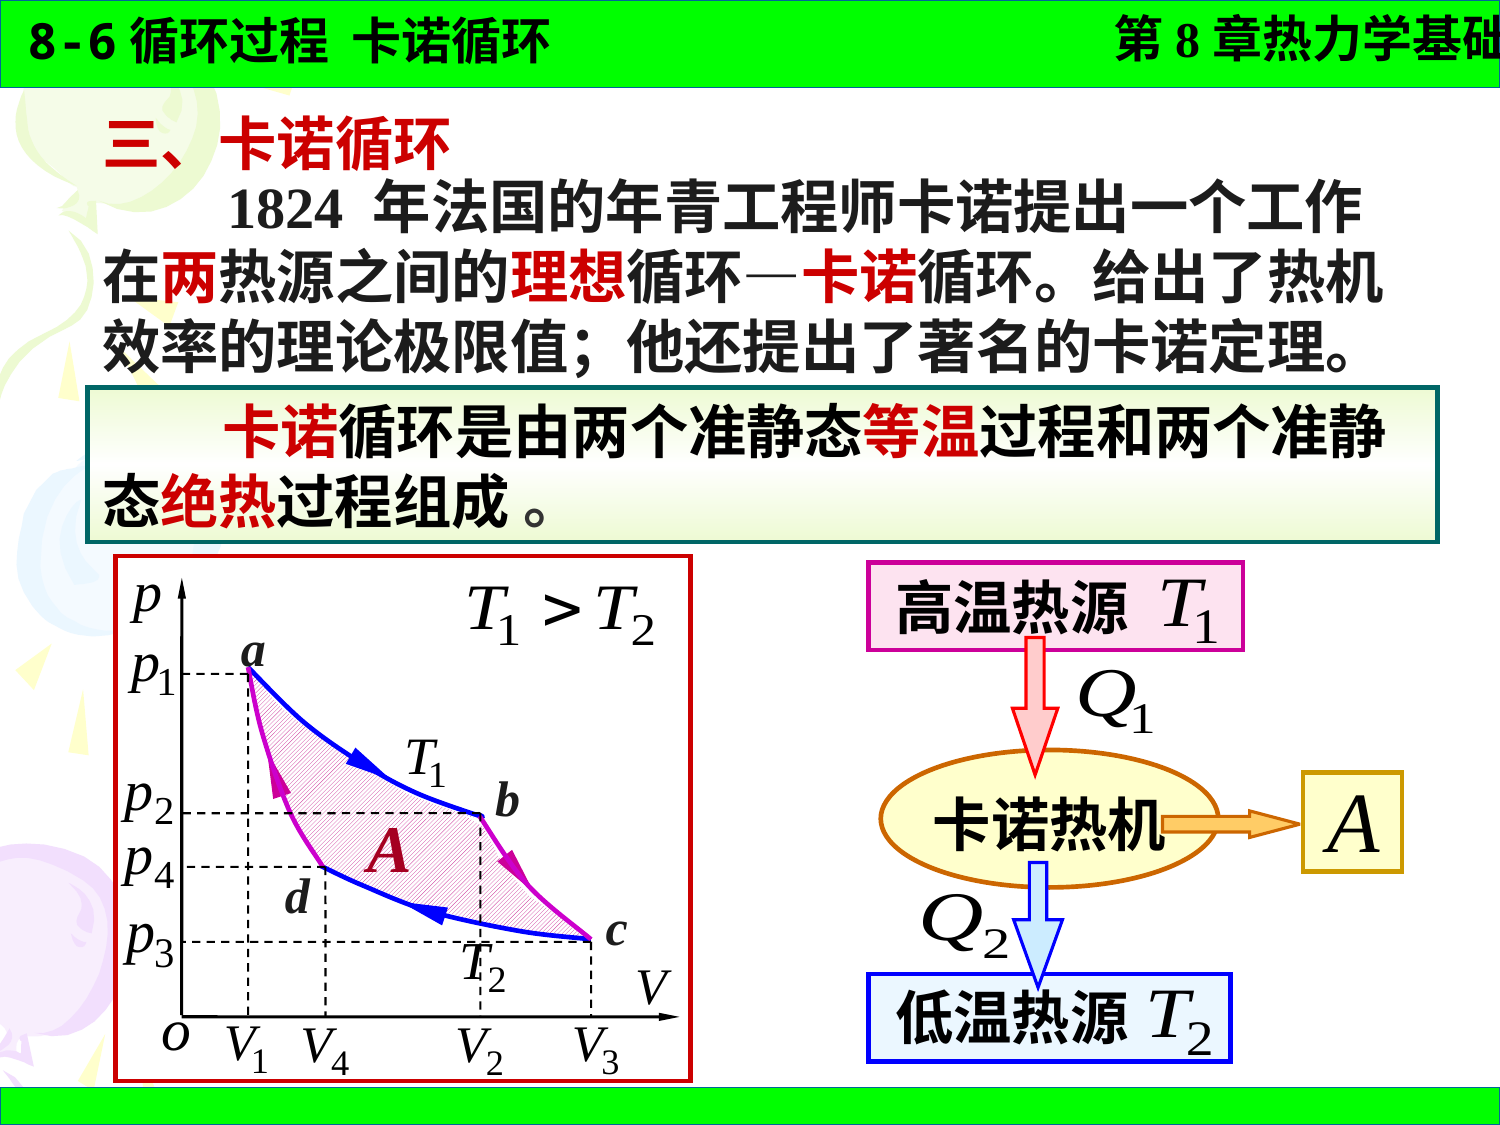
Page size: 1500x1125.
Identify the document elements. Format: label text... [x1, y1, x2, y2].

text_box 卡诺循环是由两个准静态等温过程和两个准静态绝热过程组成 。 [87, 387, 1438, 543]
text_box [112, 555, 691, 1083]
text_box 1824 年法国的年青工程师卡诺提出一个工作在两热源之间的理想循环—卡诺循环。给出了热机效率的理论极限值；他还提出了著名的卡诺定理。 [87, 162, 1413, 388]
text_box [1162, 774, 1400, 870]
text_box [867, 562, 1244, 1063]
text_box 三、卡诺循环 [87, 99, 713, 162]
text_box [1012, 637, 1176, 776]
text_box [899, 862, 1063, 988]
